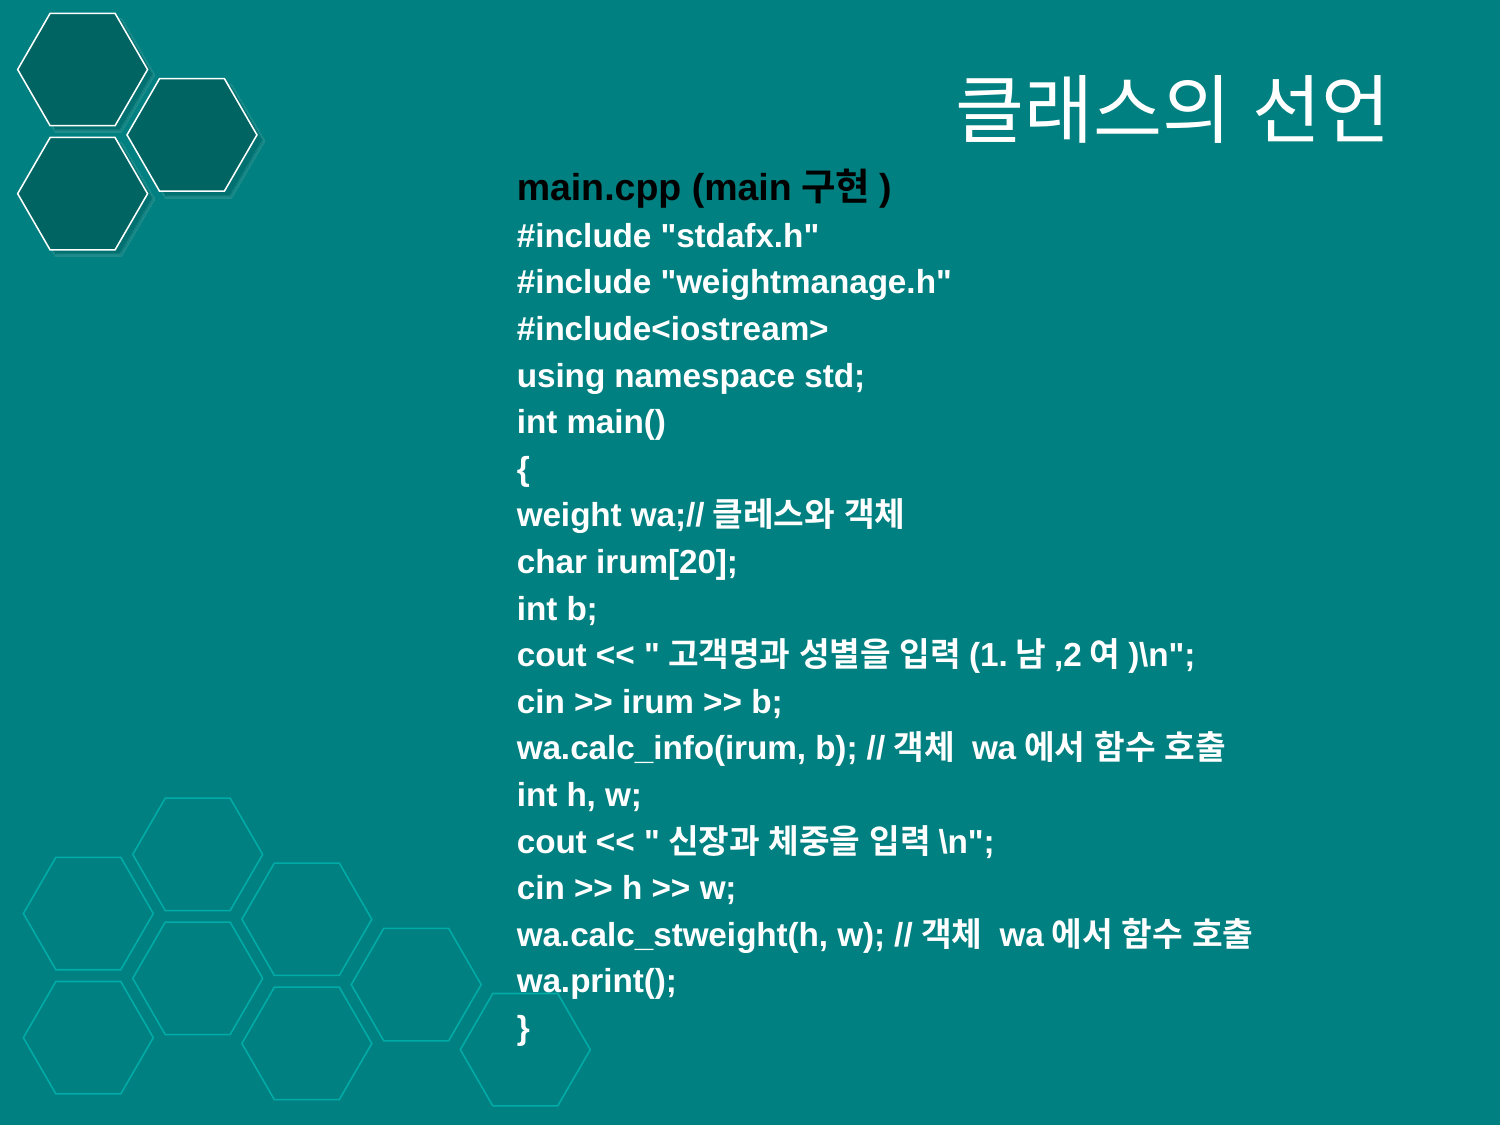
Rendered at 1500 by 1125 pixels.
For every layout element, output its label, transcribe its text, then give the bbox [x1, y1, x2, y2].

title 클래스의 선언 [277, 42, 1406, 173]
text_box main.cpp (main구현) #include "stdafx.h" #include "weightmanage.h" #include<iostream> using namespace std; int main() { weight wa;//클레스와 객체 char irum[20]; int b; cout << "고객명과 성별을 입력(1.남,2여)\n"; cin >> irum >> b; wa.calc_info(irum, b); //객체 wa에서 함수 호출 int h, w; cout << "신장과 체중을 입력\n"; cin >> h >> w; wa.calc_stweight(h, w); //객체 wa에서 함수 호출 wa.print(); } [501, 154, 1400, 1102]
